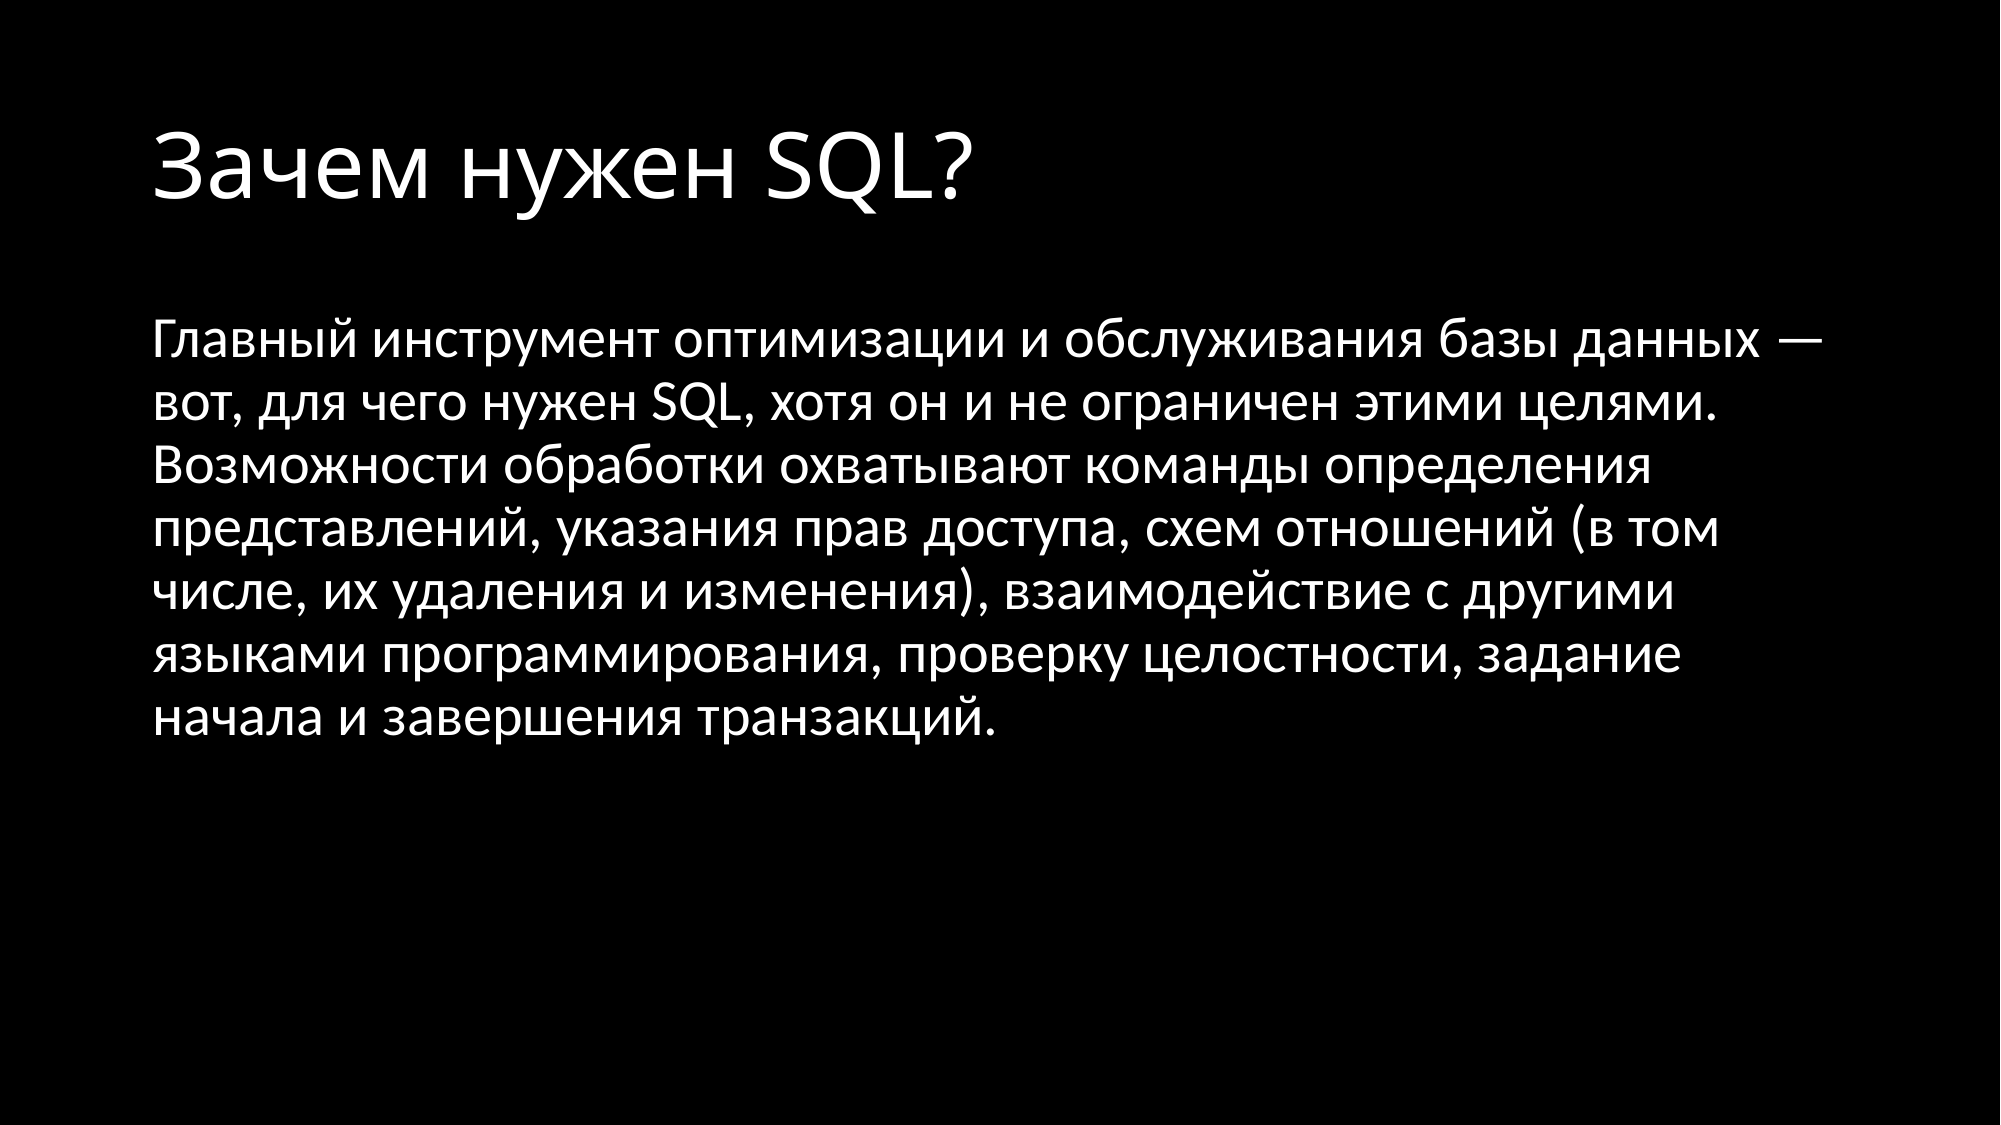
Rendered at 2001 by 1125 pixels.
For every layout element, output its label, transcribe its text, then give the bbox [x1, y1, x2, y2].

title Зачем нужен SQL? [137, 59, 1863, 278]
list Главный инструмент оптимизации и обслуживания базы данных — вот, для чего нужен SQL, хотя он и не ограничен этими целями. Возможности обработки охватывают команды определения представлений, указания прав доступа, схем отношений (в том числе, их удаления и изменения), взаимодействие с другими языками программирования, проверку целостности, задание начала и завершения транзакций. [137, 299, 1863, 1014]
